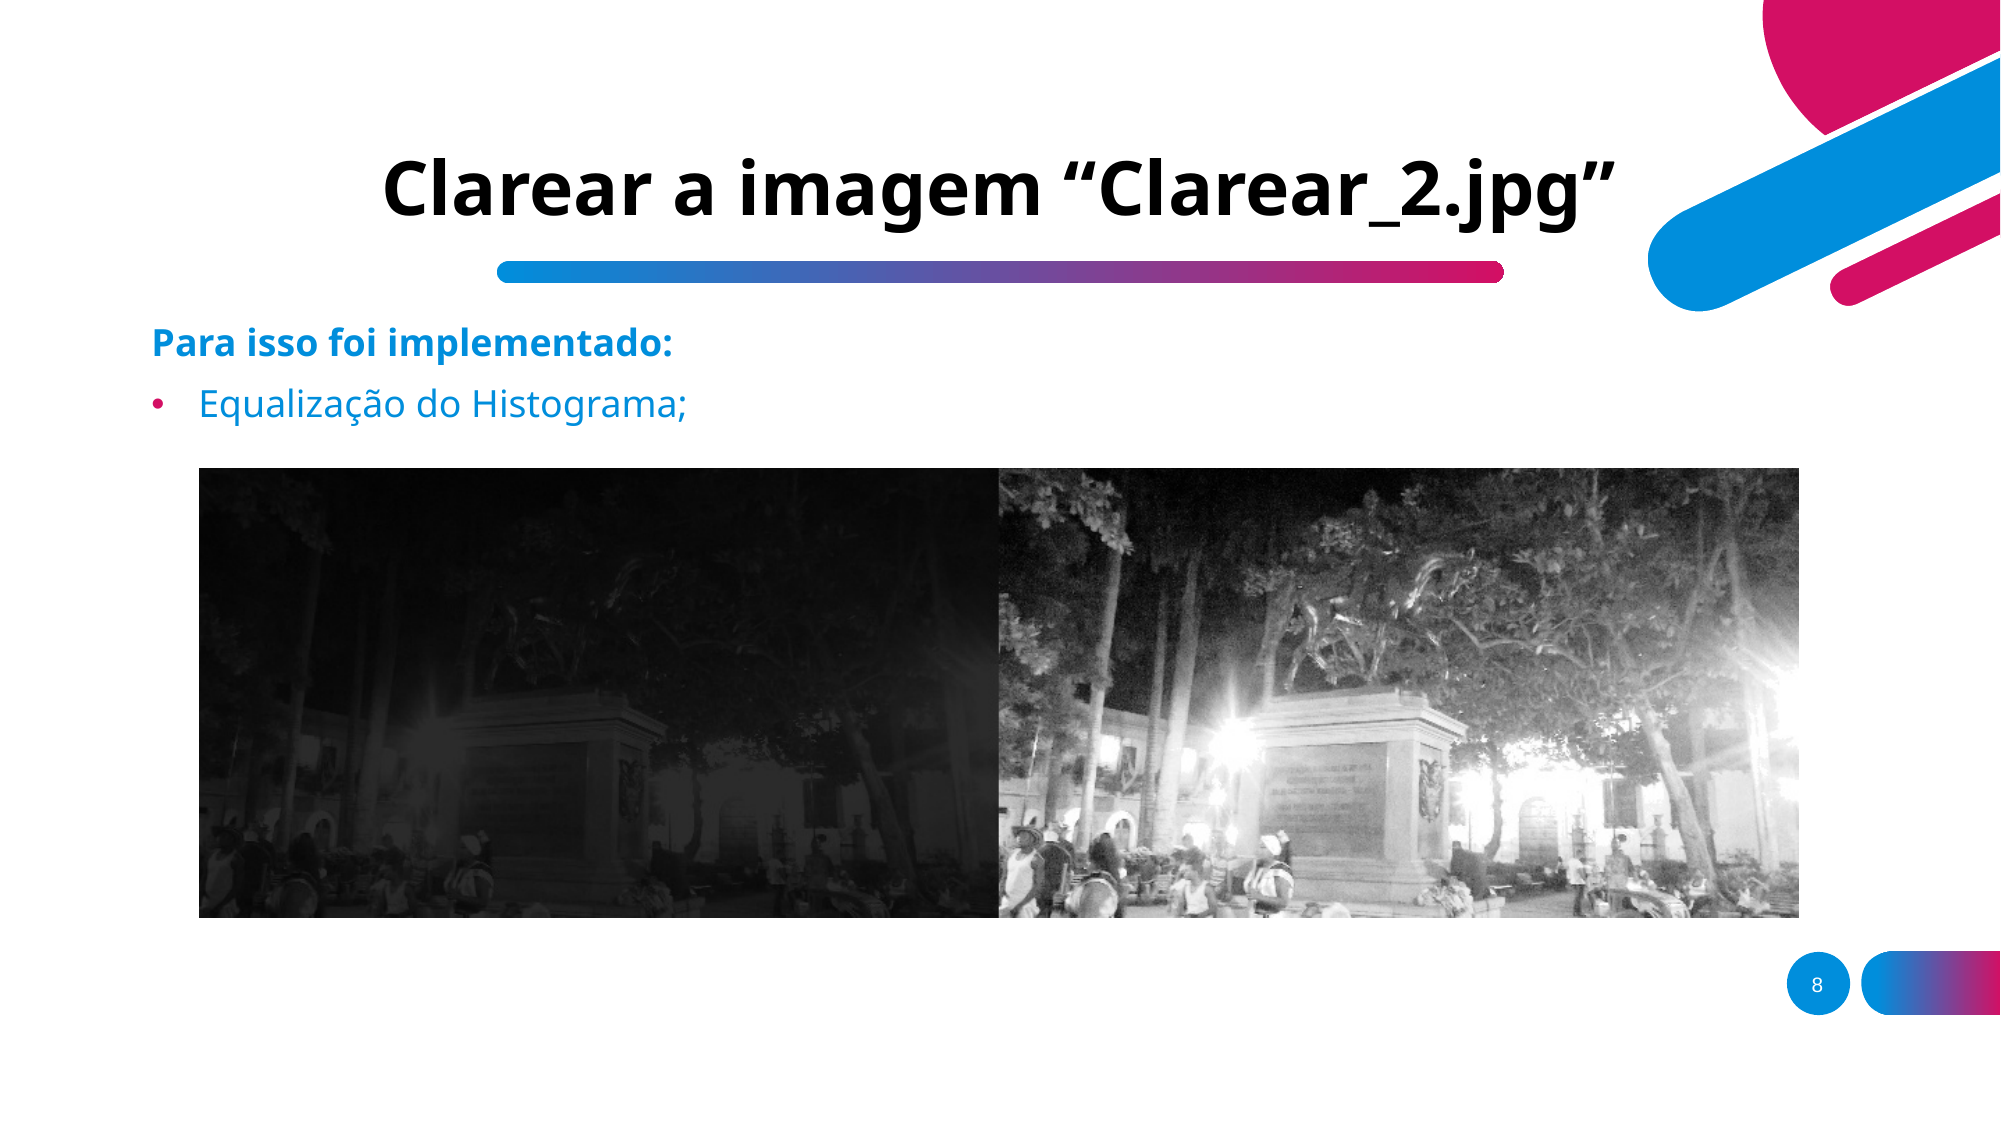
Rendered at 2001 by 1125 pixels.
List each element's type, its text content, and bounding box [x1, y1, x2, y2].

list Para isso foi implementado: Equalização do Histograma; [136, 316, 1862, 432]
title Clarear a imagem “Clarear_2.jpg” [136, 128, 1862, 240]
slide_number 8 [1772, 954, 1863, 1015]
picture [199, 468, 1799, 918]
